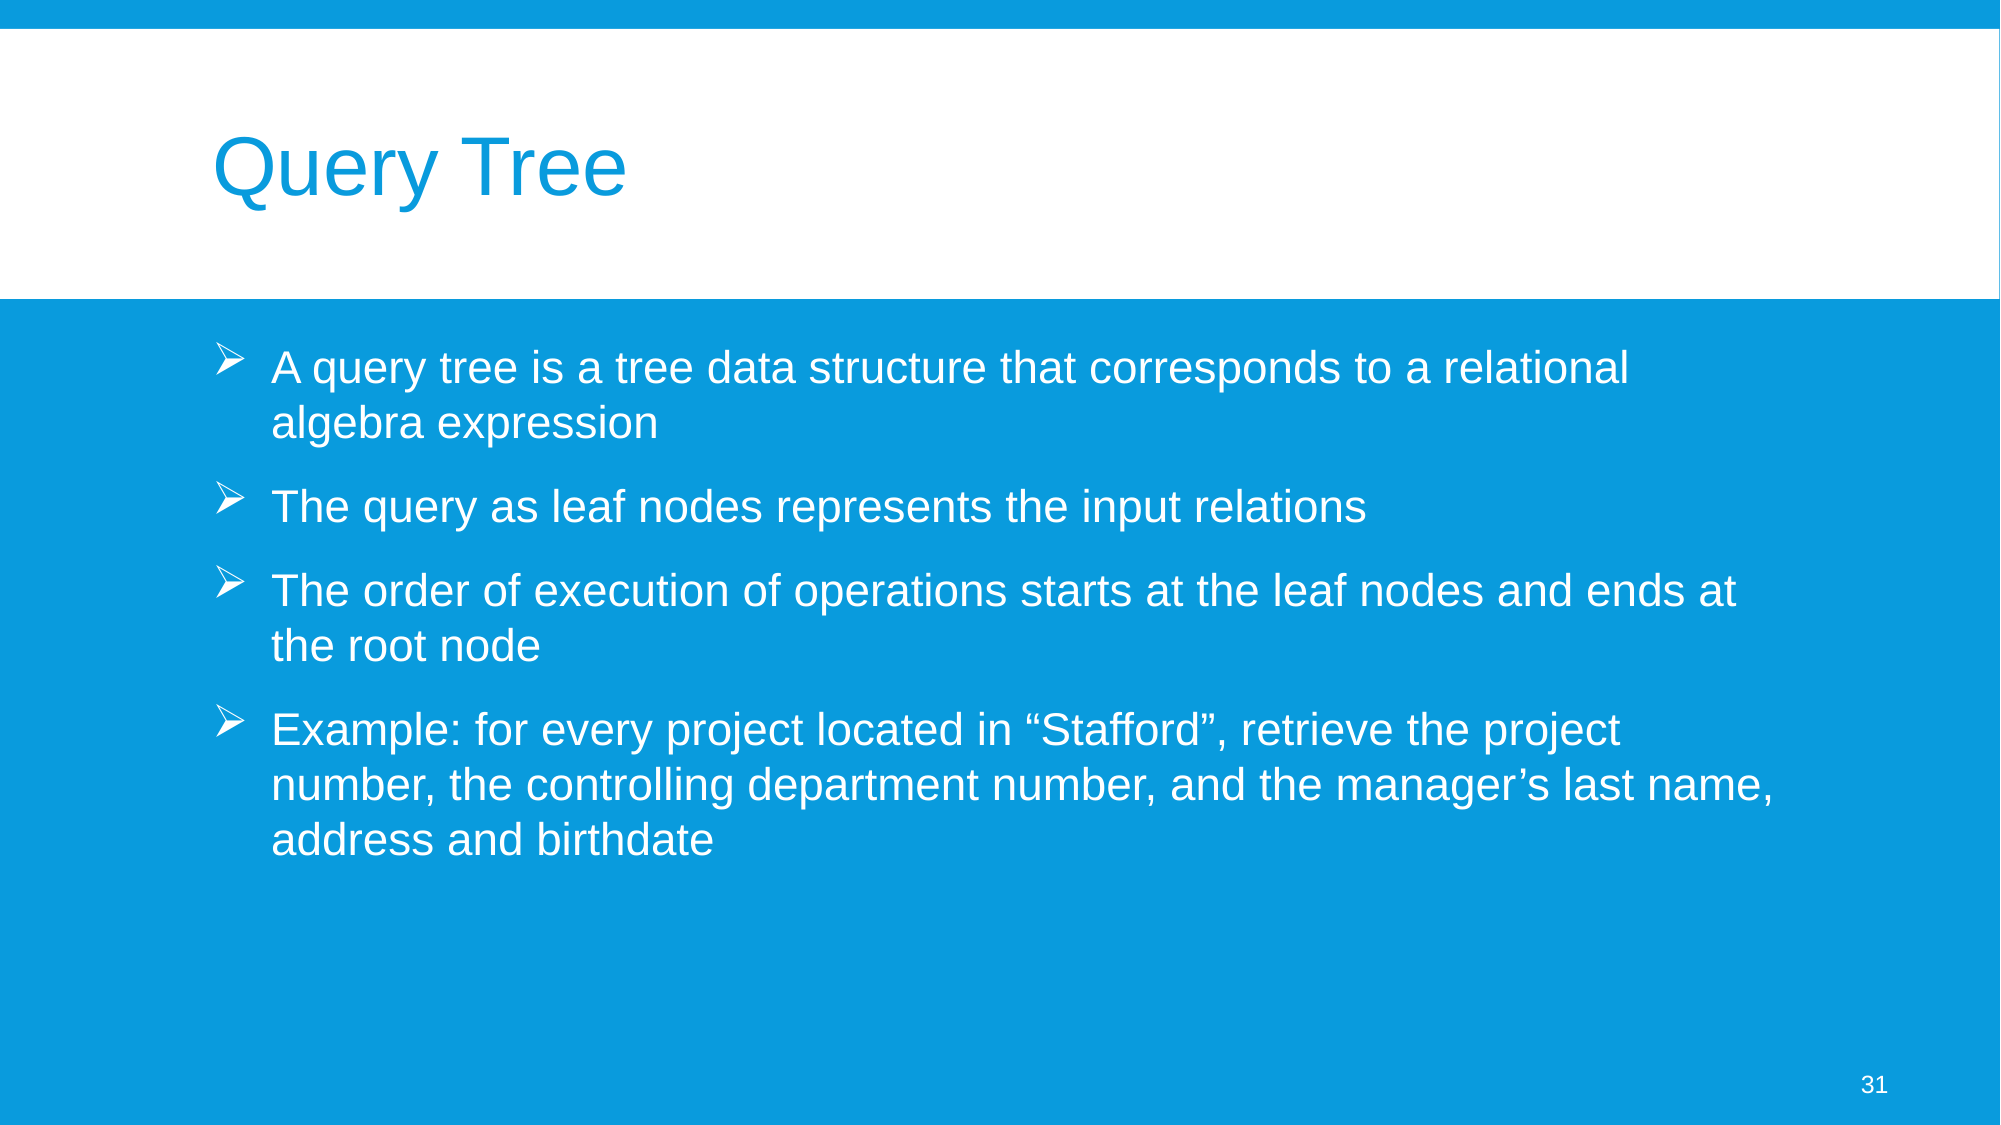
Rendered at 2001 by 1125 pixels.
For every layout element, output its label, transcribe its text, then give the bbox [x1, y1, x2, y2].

list A query tree is a tree data structure that corresponds to a relational algebra expression The query as leaf nodes represents the input relations The order of execution of operations starts at the leaf nodes and ends at the root node Example: for every project located in “Stafford”, retrieve the project number, the controlling department number, and the manager’s last name, address and birthdate [197, 329, 1803, 1020]
slide_number 31 [1748, 1053, 1904, 1114]
title Query Tree [197, 46, 1803, 295]
